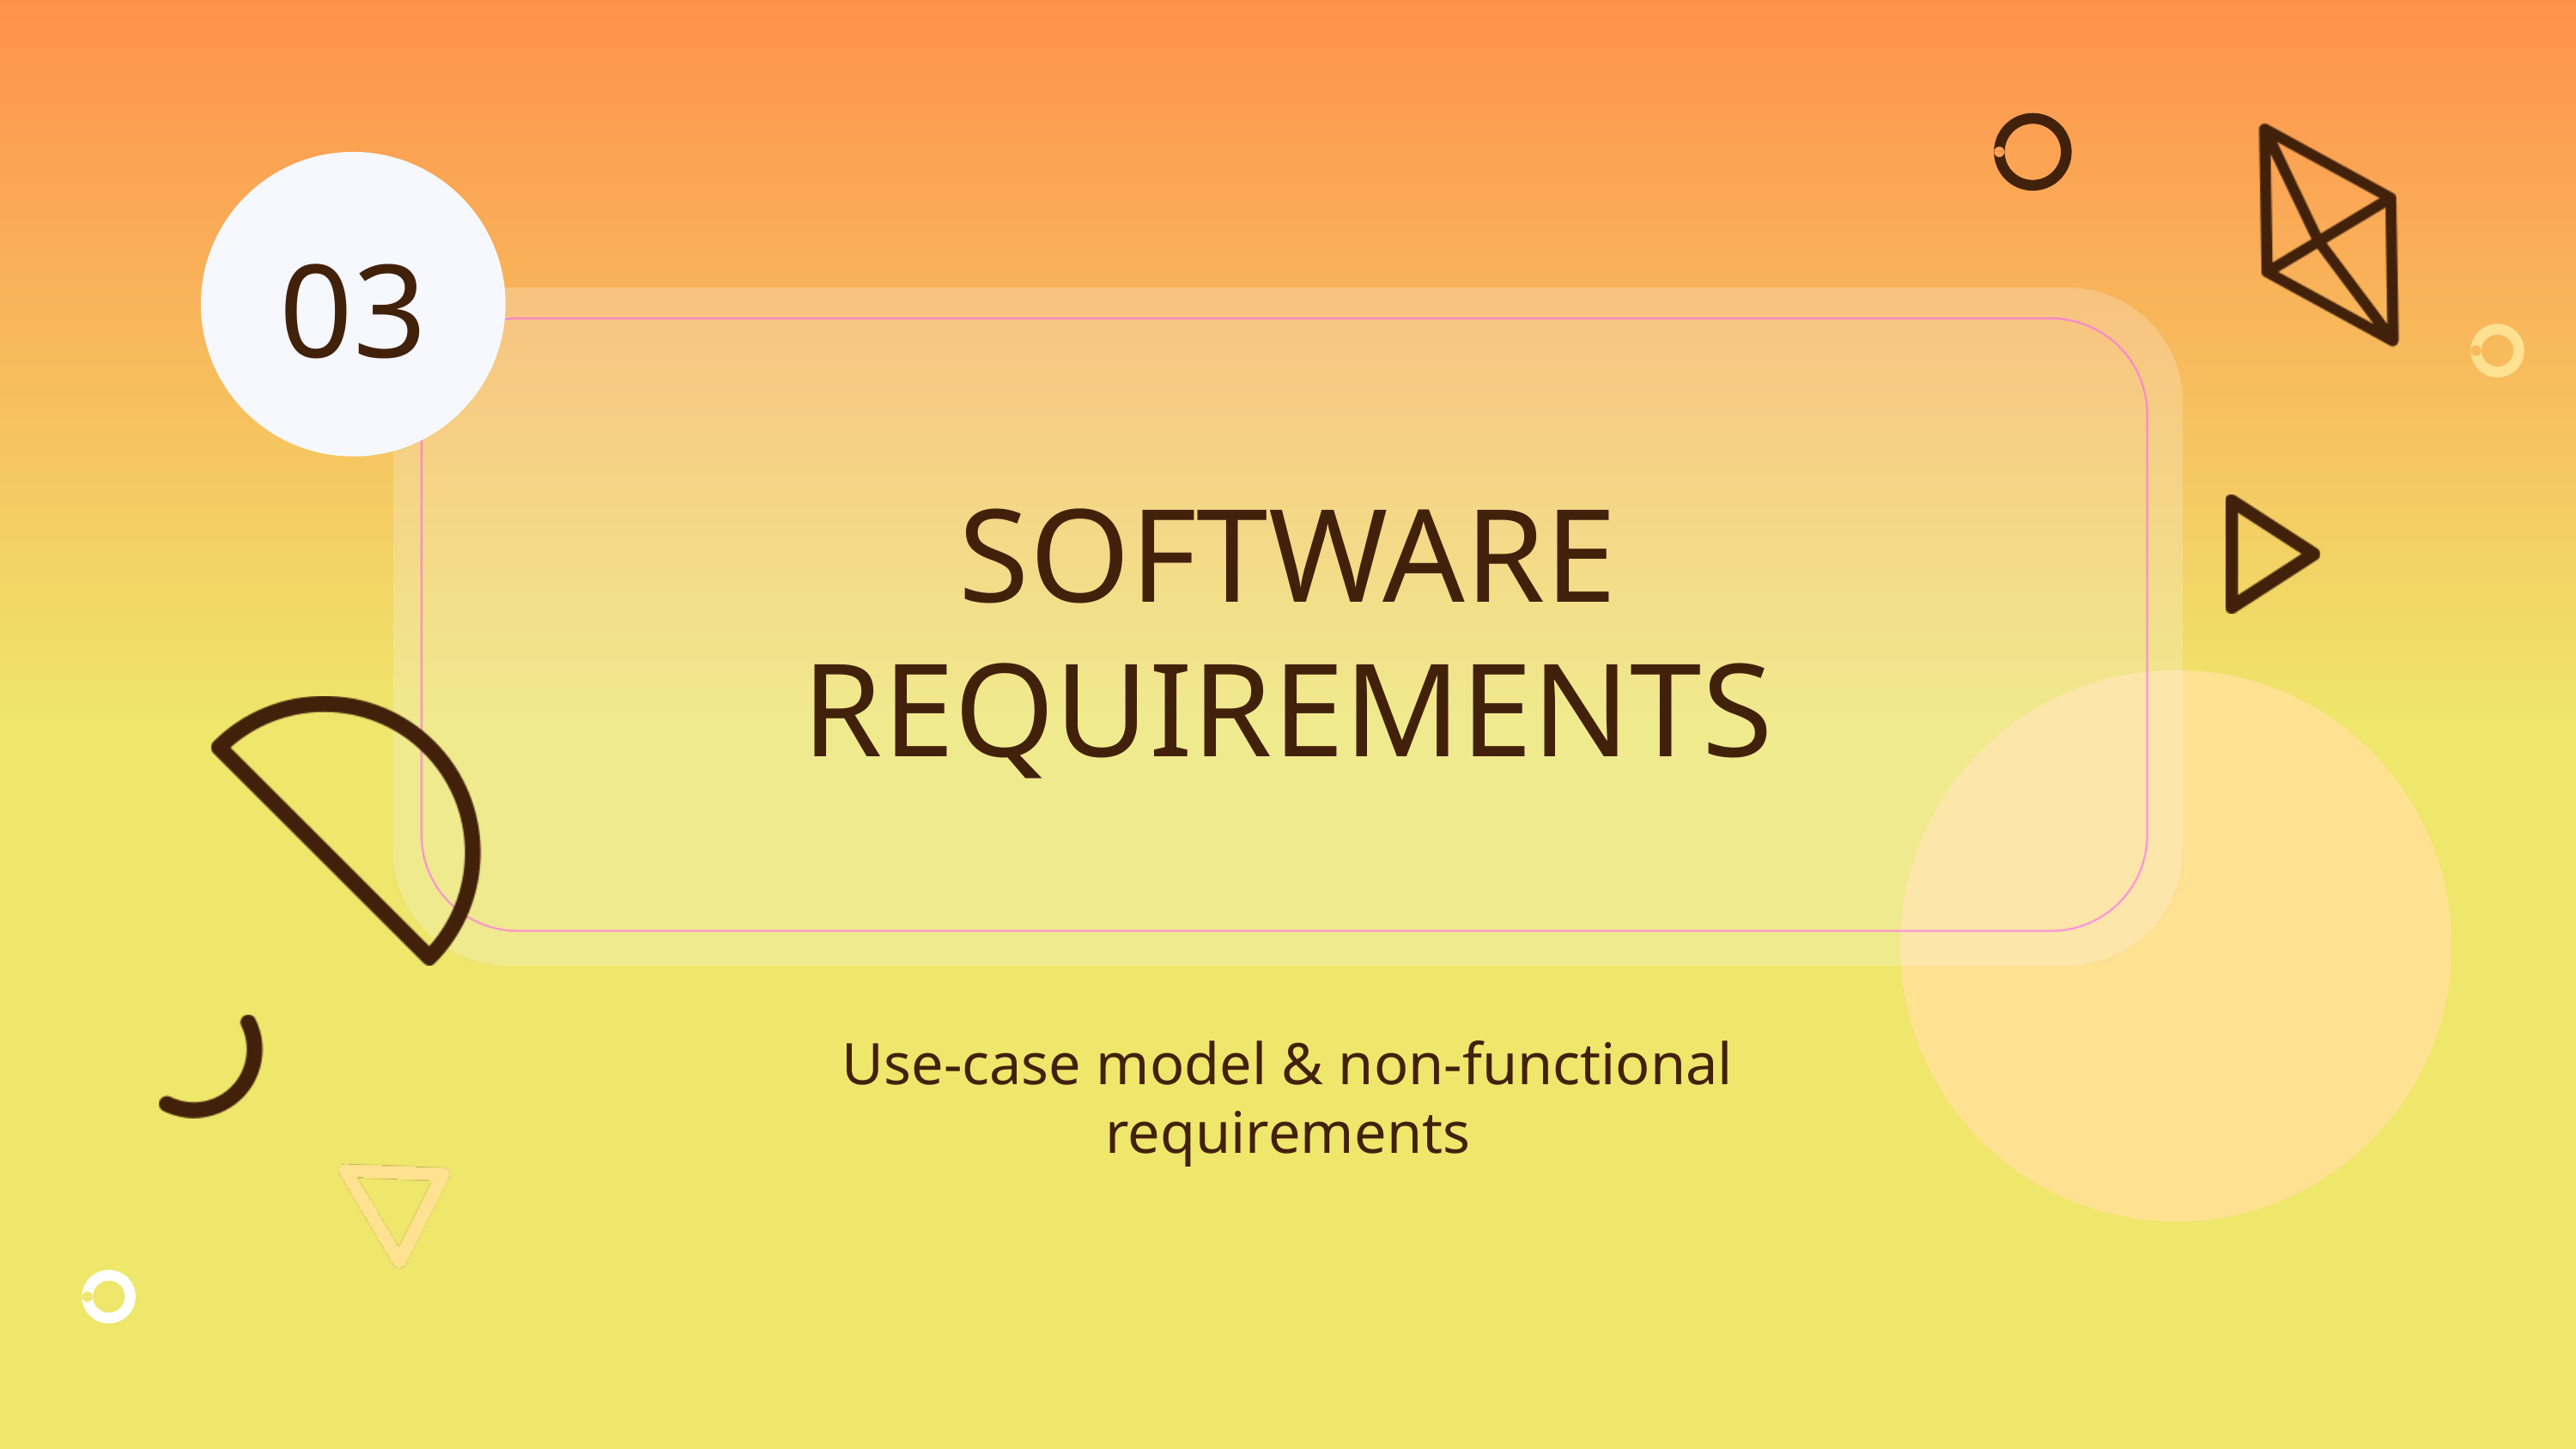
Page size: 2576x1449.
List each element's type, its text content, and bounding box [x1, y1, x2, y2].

text_box [2196, 84, 2463, 386]
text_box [2470, 324, 2524, 378]
text_box Use-case model & non-functional requirements [729, 1027, 1847, 1165]
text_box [1993, 112, 2072, 191]
text_box [496, 783, 1895, 966]
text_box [200, 151, 506, 457]
text_box [210, 696, 496, 966]
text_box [82, 1270, 137, 1324]
text_box [337, 1120, 479, 1270]
text_box [392, 288, 2184, 696]
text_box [1899, 670, 2452, 1222]
text_box [2225, 494, 2321, 614]
text_box SOFTWARE REQUIREMENTS [480, 473, 2096, 783]
text_box [158, 1015, 269, 1119]
